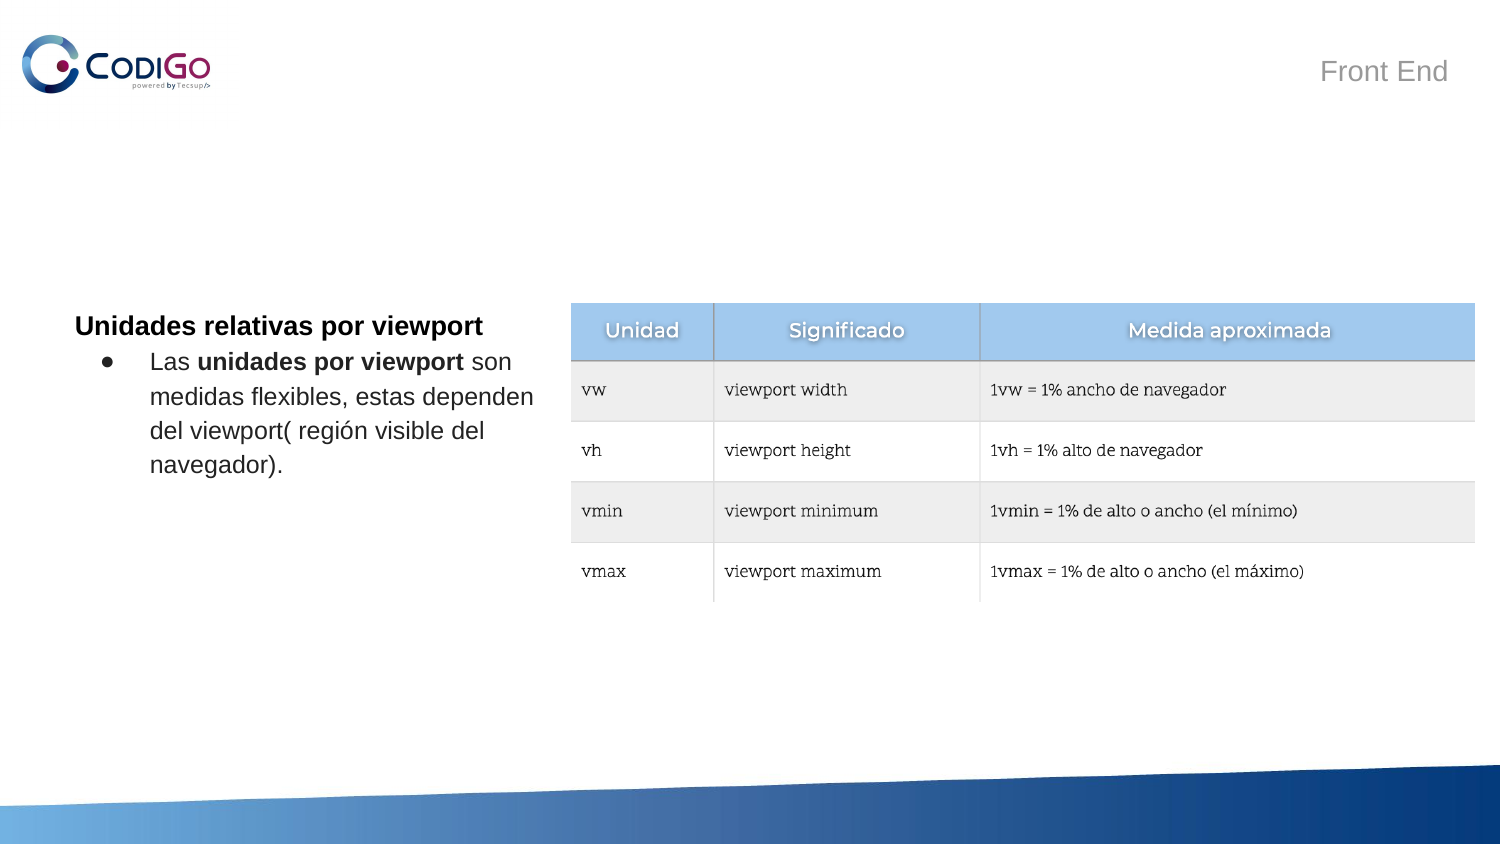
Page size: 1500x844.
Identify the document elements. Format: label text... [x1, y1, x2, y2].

picture [0, 0, 1500, 844]
text_box Unidades relativas por viewport Las unidades por viewport son medidas flexibles, estas dependen del viewport( región visible del navegador). [59, 227, 557, 753]
